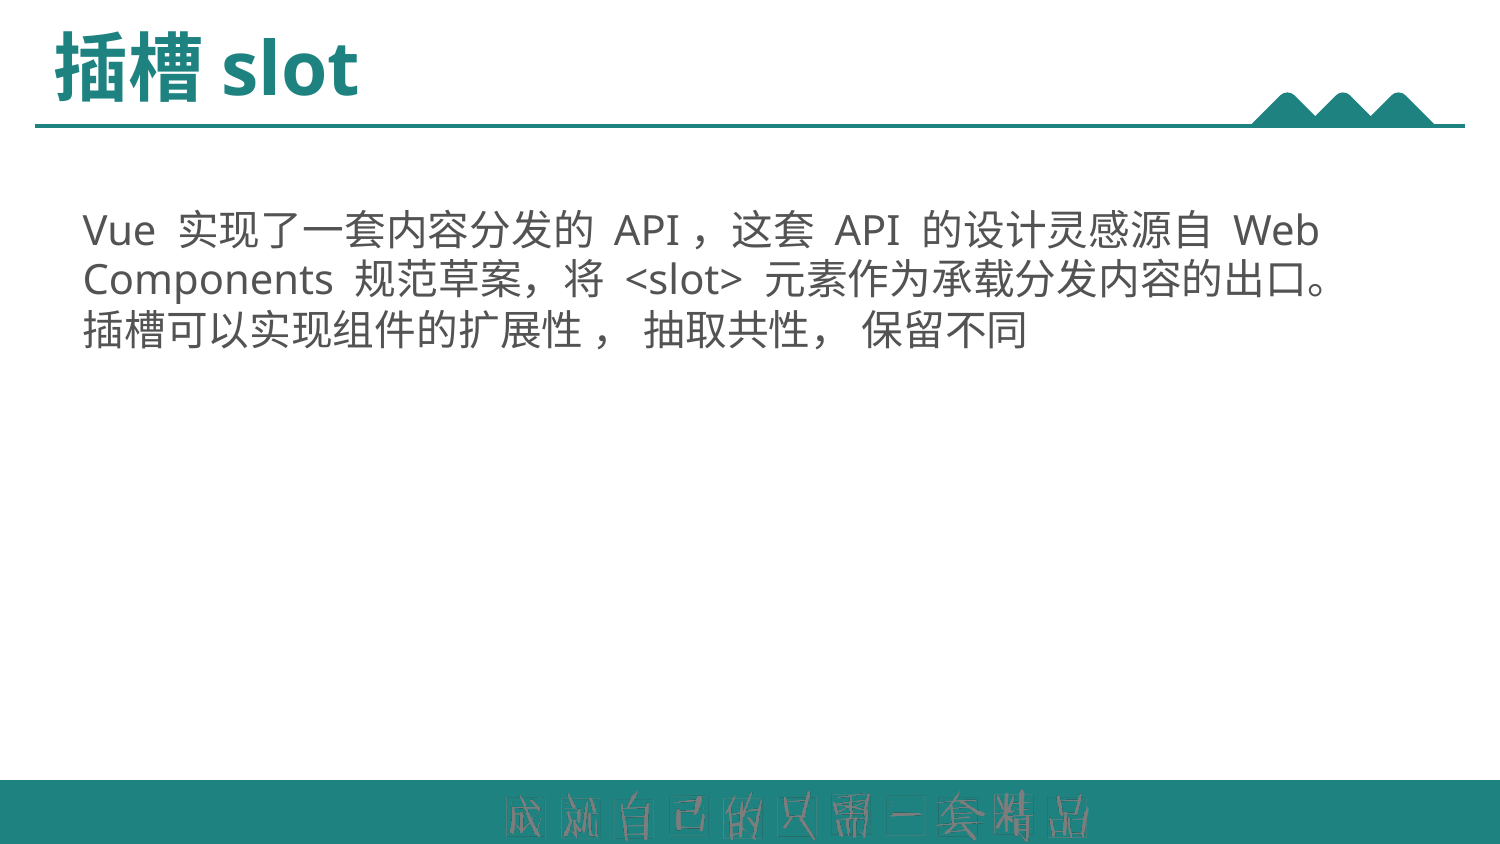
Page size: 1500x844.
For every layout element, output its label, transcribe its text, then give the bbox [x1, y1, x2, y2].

picture [467, 788, 1092, 842]
list Vue 实现了一套内容分发的 API，这套 API 的设计灵感源自 Web Components 规范草案，将 <slot> 元素作为承载分发内容的出口。 插槽可以实现组件的扩展性 ， 抽取共性， 保留不同 [74, 195, 1426, 723]
title 插槽slot [45, 19, 1026, 112]
